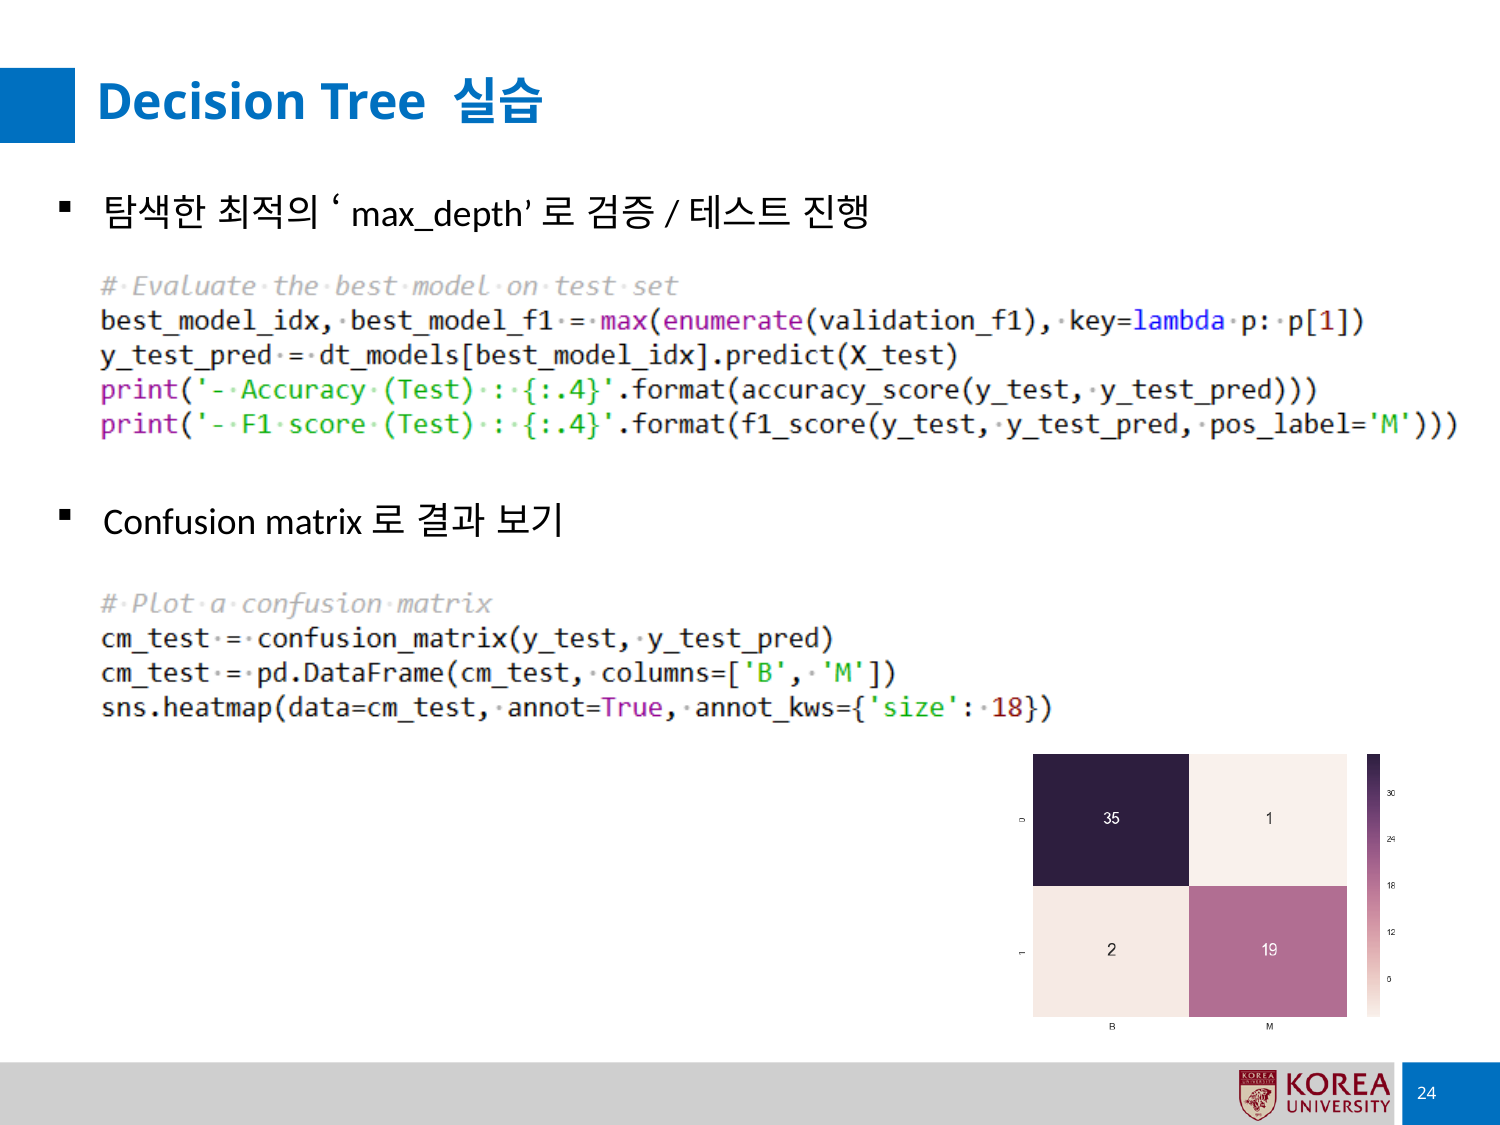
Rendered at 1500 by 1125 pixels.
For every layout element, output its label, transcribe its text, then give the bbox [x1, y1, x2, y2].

picture [95, 580, 1402, 1038]
text_box Confusion matrix로 결과 보기 [41, 489, 1013, 550]
title Decision Tree 실습 [95, 75, 1449, 134]
text_box 탐색한 최적의 ‘max_depth’로 검증/테스트 진행 [41, 181, 1013, 242]
picture [1239, 1070, 1390, 1121]
picture [95, 242, 1466, 460]
